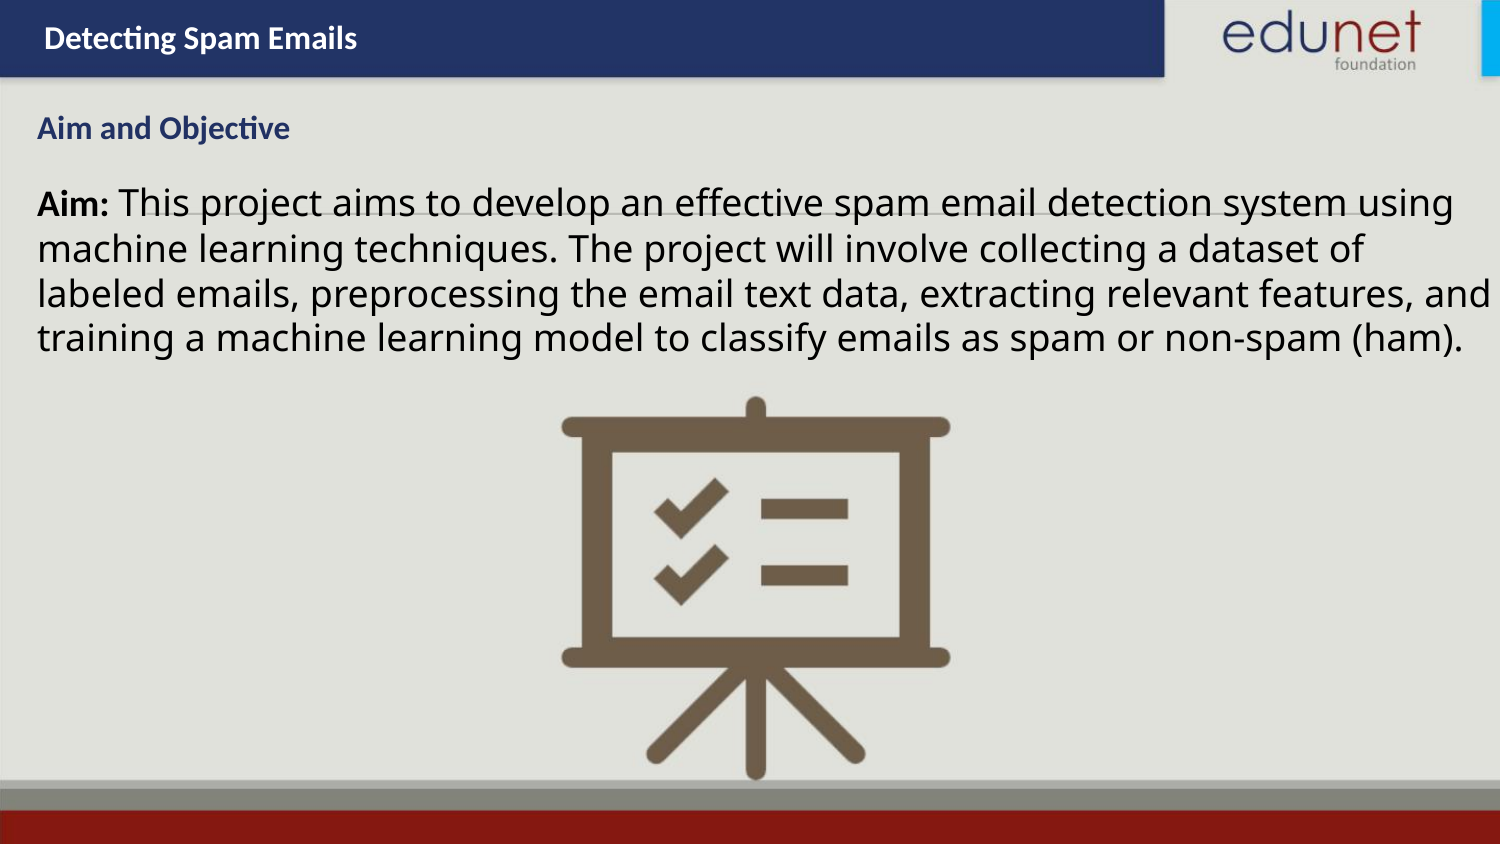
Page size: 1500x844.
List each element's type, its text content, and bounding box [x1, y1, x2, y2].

text_box Aim: This project aims to develop an effective spam email detection system using machine learning techniques. The project will involve collecting a dataset of labeled emails, preprocessing the email text data, extracting relevant features, and training a machine learning model to classify emails as spam or non-spam (ham). [37, 184, 1500, 360]
text_box Detecting Spam Emails Aim and Objective [37, 21, 410, 147]
text_box [0, 0, 1500, 844]
